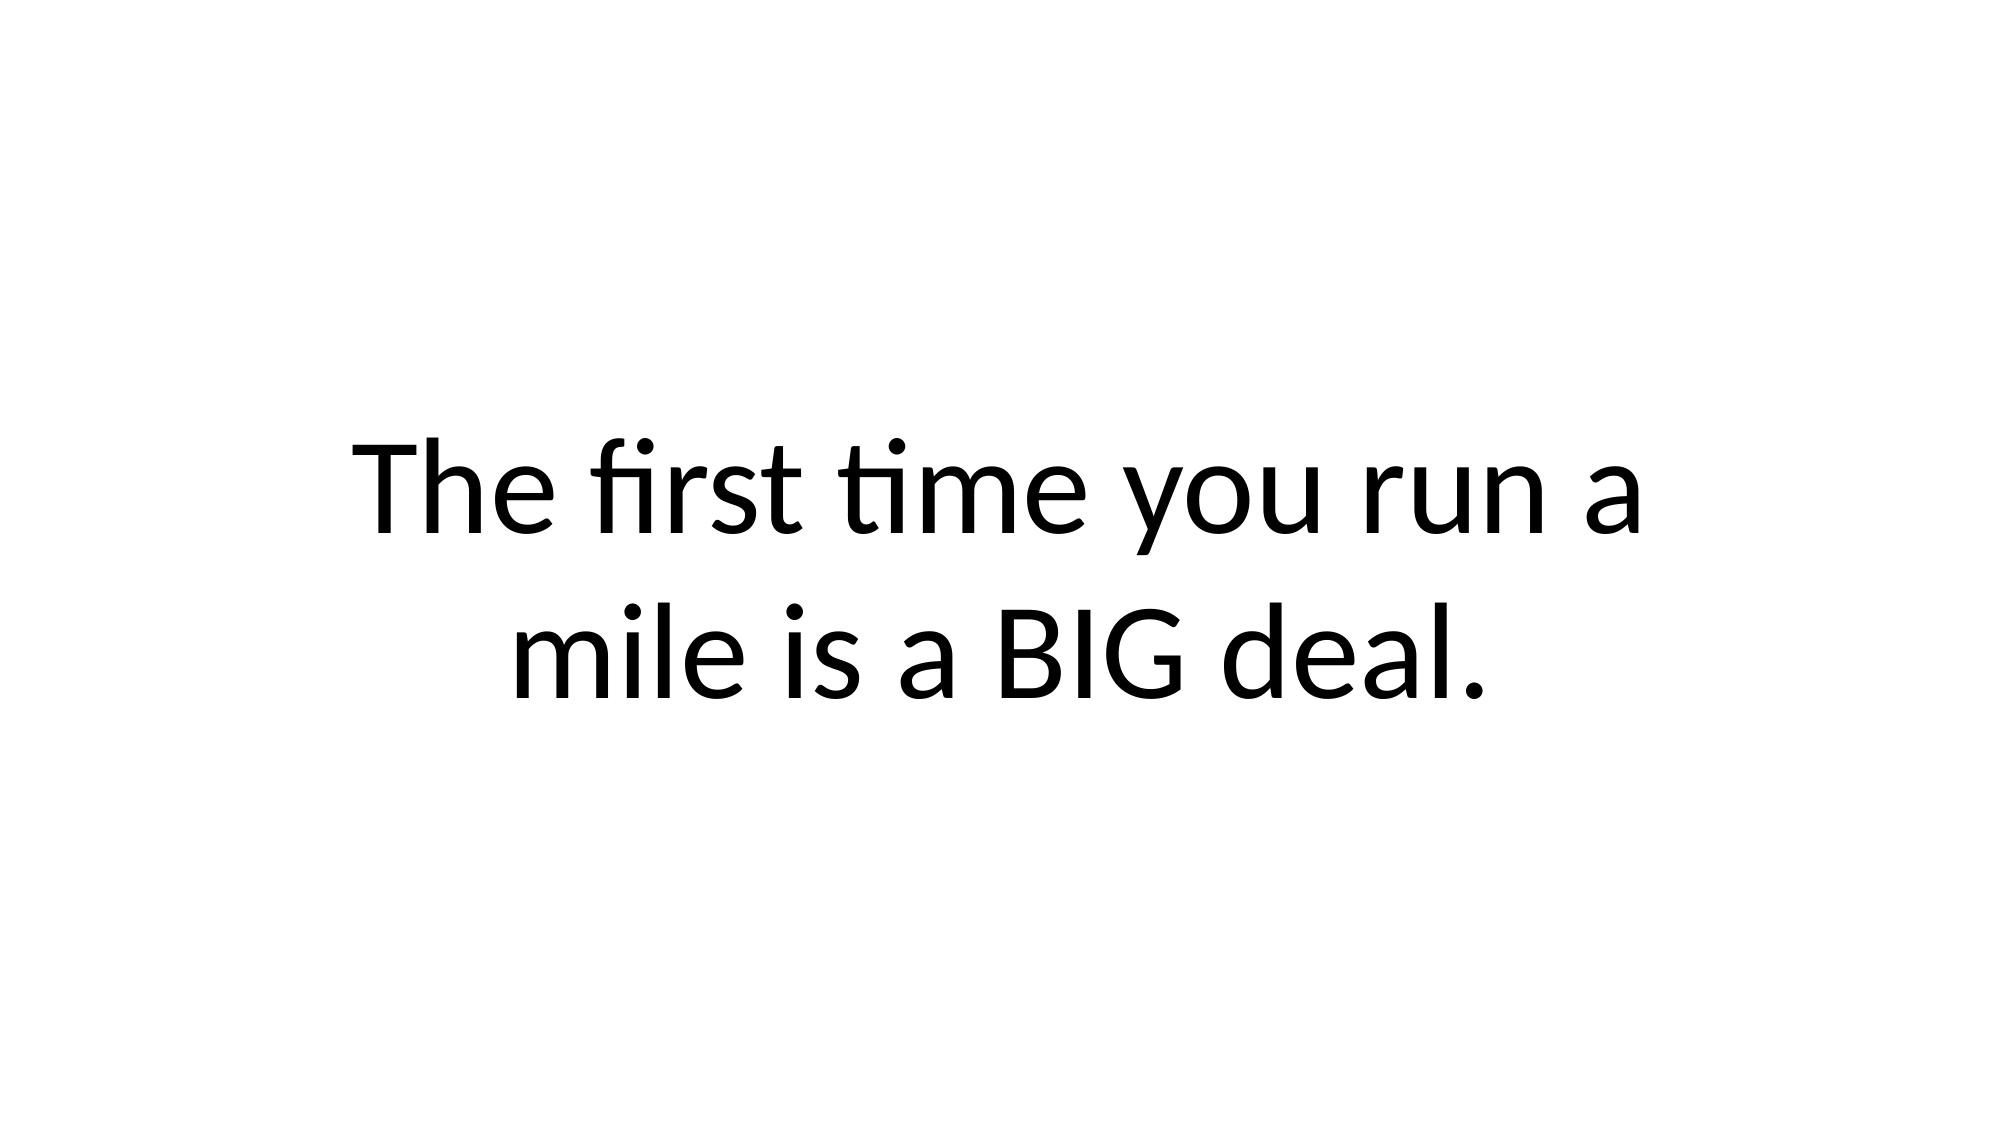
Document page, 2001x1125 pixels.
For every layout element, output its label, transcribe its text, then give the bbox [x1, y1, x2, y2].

text_box The first time you run a mile is a BIG deal. [236, 388, 1764, 733]
